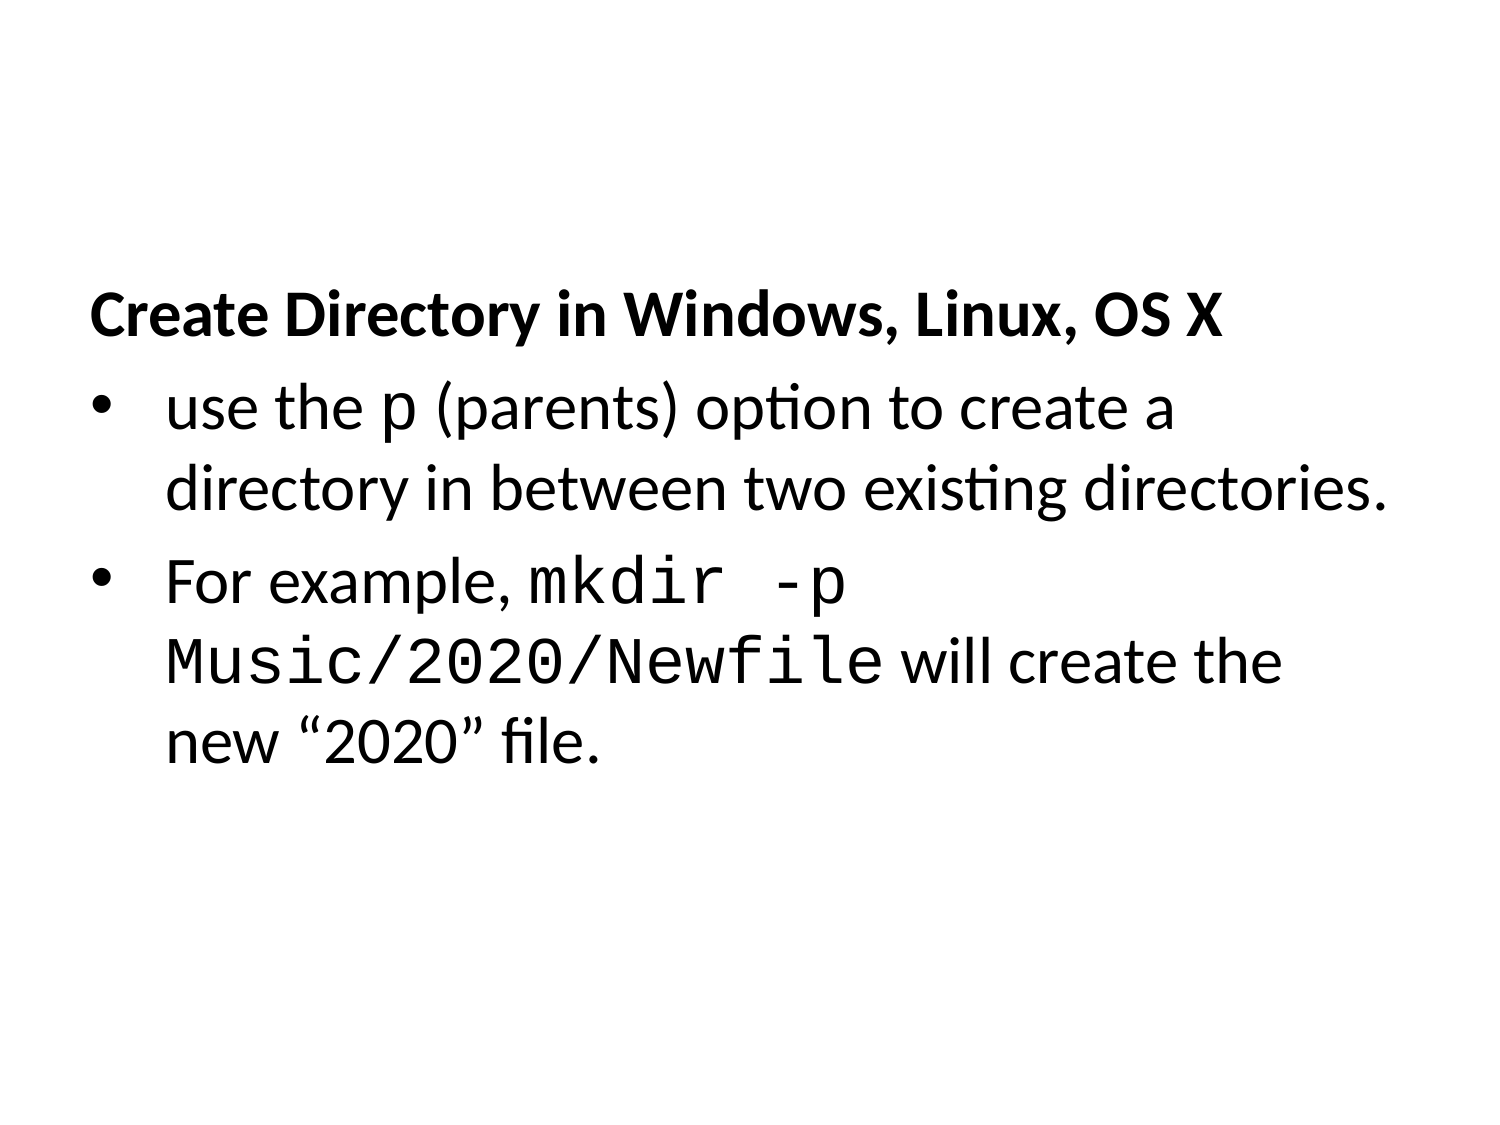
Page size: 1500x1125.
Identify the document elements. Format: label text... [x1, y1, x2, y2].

list Create Directory in Windows, Linux, OS X use the p (parents) option to create a directory in between two existing directories. For example, mkdir -p Music/2020/Newfile will create the new “2020” file. [75, 262, 1425, 1005]
